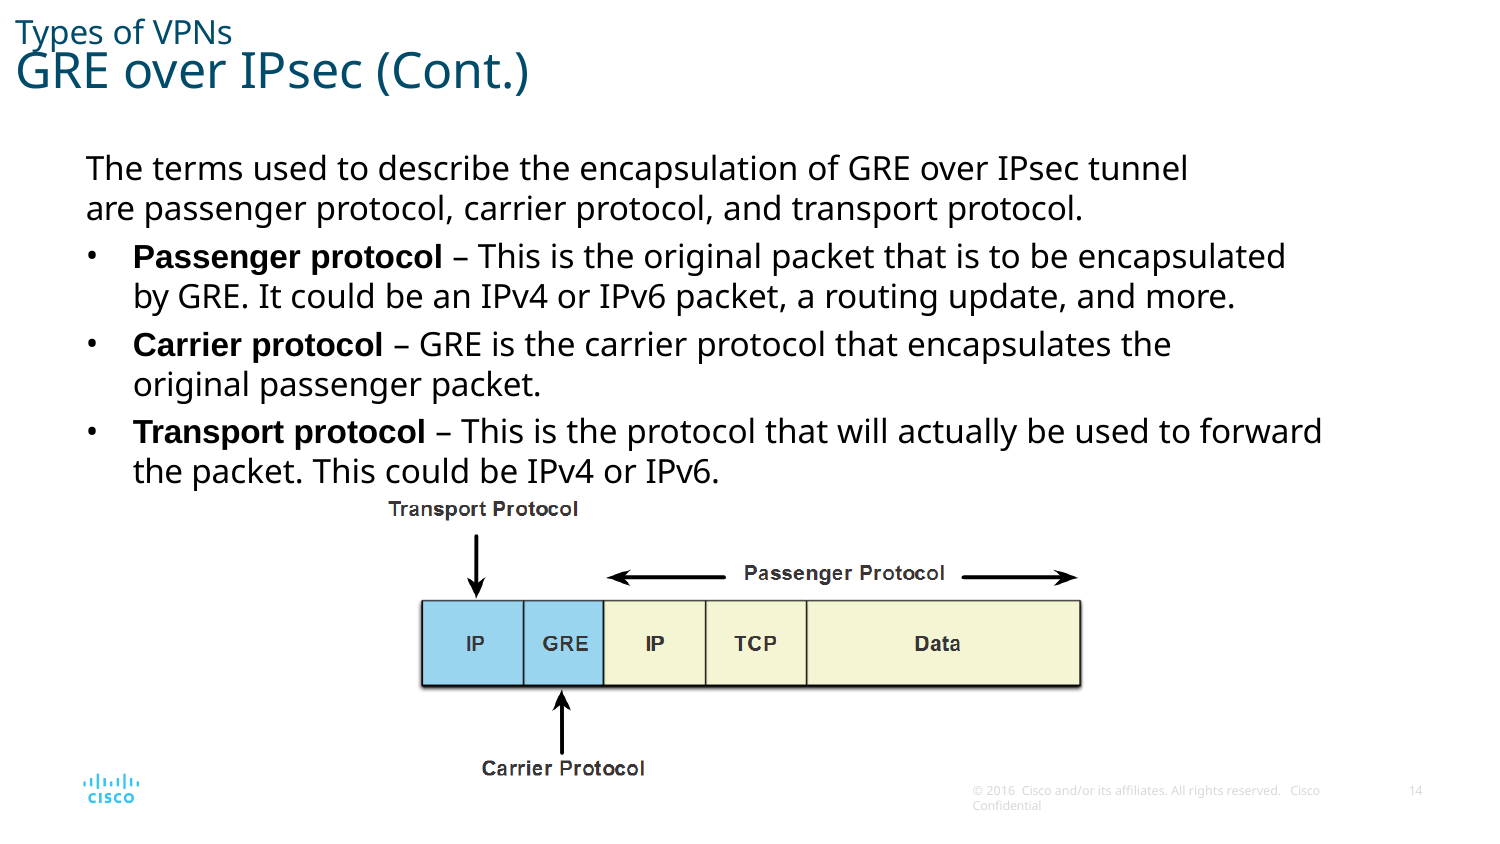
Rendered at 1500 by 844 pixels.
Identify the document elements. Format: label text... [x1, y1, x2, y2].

title GRE over IPsec (Cont.) [12, 36, 543, 180]
picture [380, 490, 1090, 791]
text_box Types of VPNs [12, 9, 238, 36]
text_box The terms used to describe the encapsulation of GRE over IPsec tunnel are passenger protocol, carrier protocol, and transport protocol. Passenger protocol – This is the original packet that is to be encapsulated by GRE. It could be an IPv4 or IPv6 packet, a routing update, and more. Carrier protocol – GRE is the carrier protocol that encapsulates the original passenger packet. Transport protocol – This is the protocol that will actually be used to forward the packet. This could be IPv4 or IPv6. [83, 144, 1332, 491]
slide_number 10 [1406, 782, 1432, 844]
footer © 2016 Cisco and/or its affiliates. All rights reserved. Cisco Confidential [970, 782, 1381, 844]
